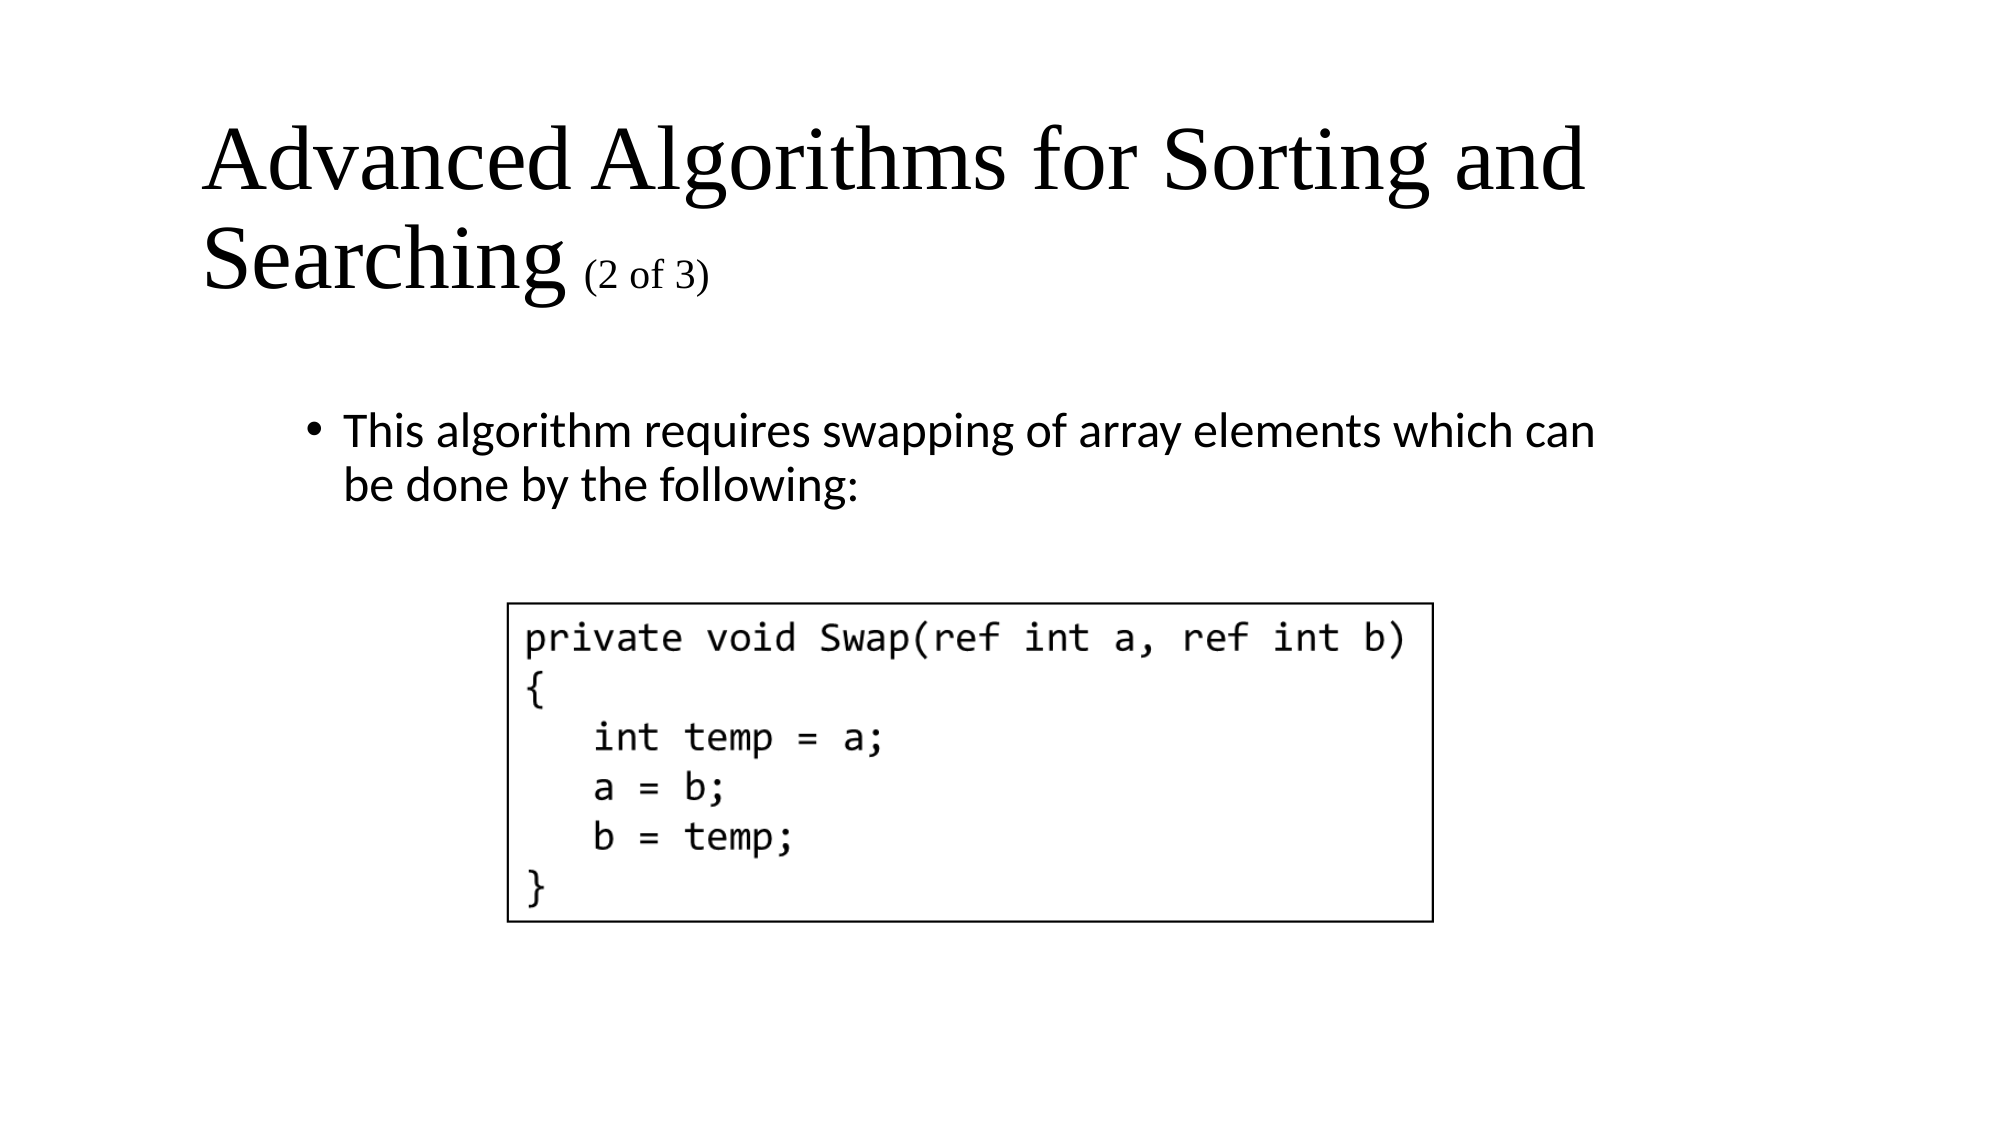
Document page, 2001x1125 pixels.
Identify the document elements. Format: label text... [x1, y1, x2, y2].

title Advanced Algorithms for Sorting and Searching (2 of 3) [185, 100, 1911, 318]
picture [497, 598, 1434, 936]
list This algorithm requires swapping of array elements which can be done by the following: [290, 396, 1641, 551]
